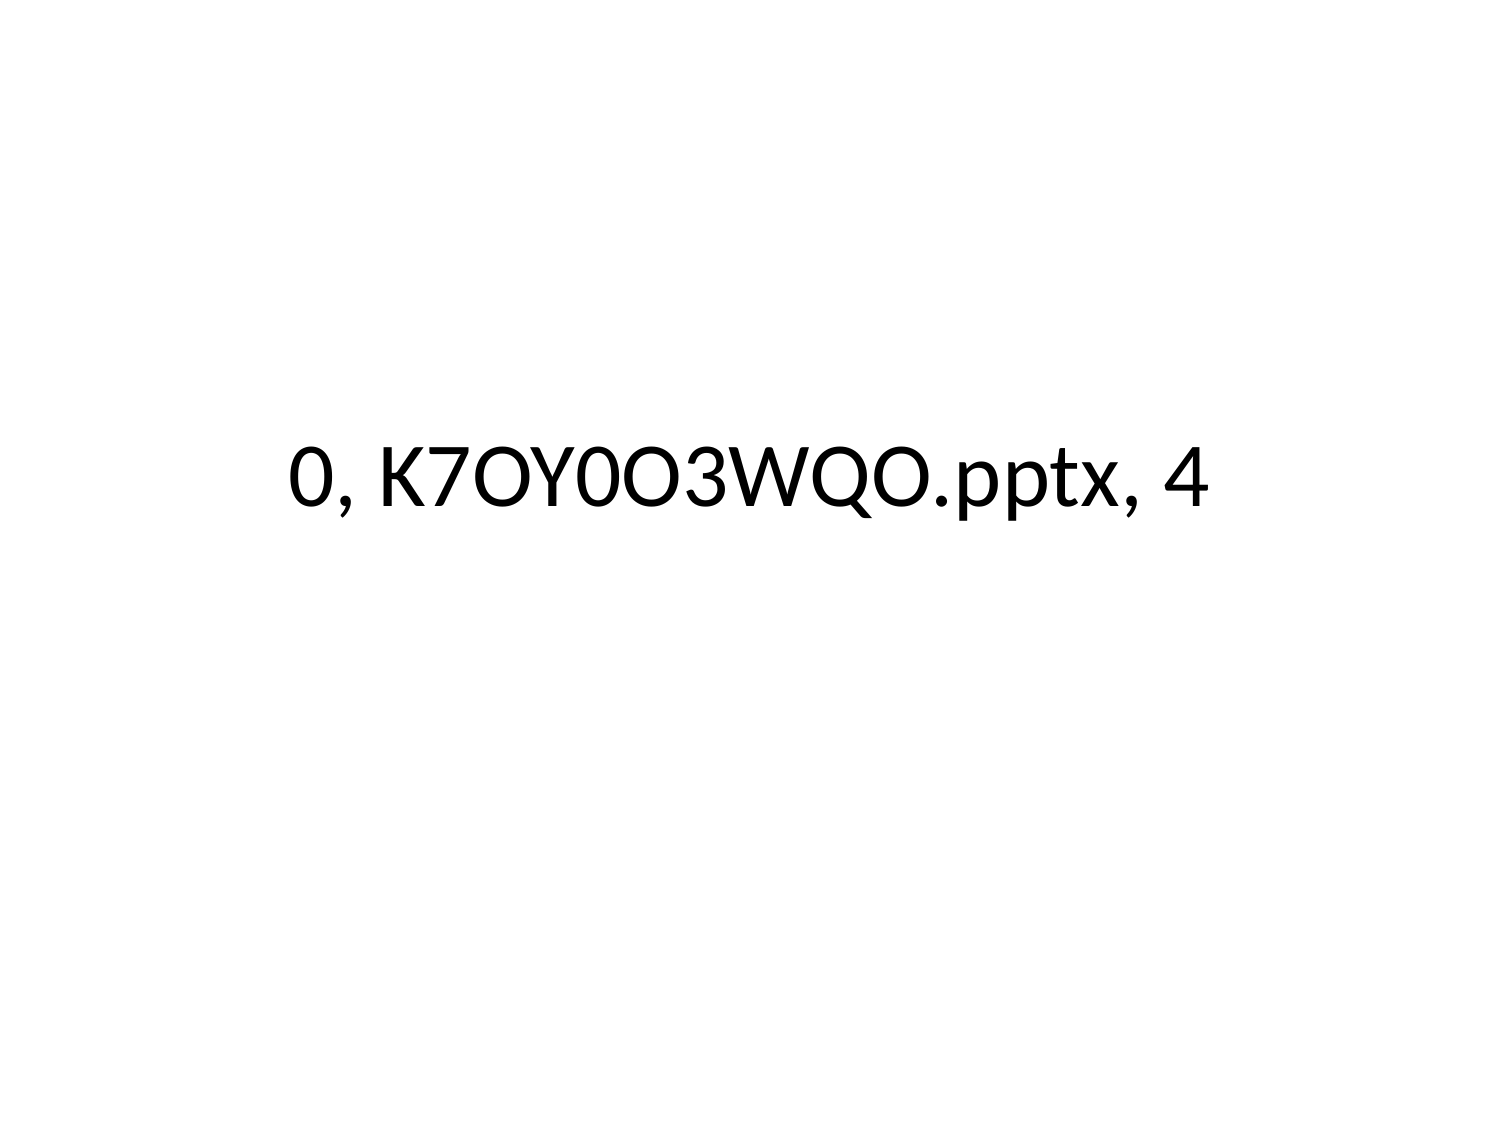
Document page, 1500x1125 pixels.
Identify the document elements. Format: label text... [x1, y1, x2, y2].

title 0, K7OY0O3WQO.pptx, 4 [112, 349, 1388, 591]
